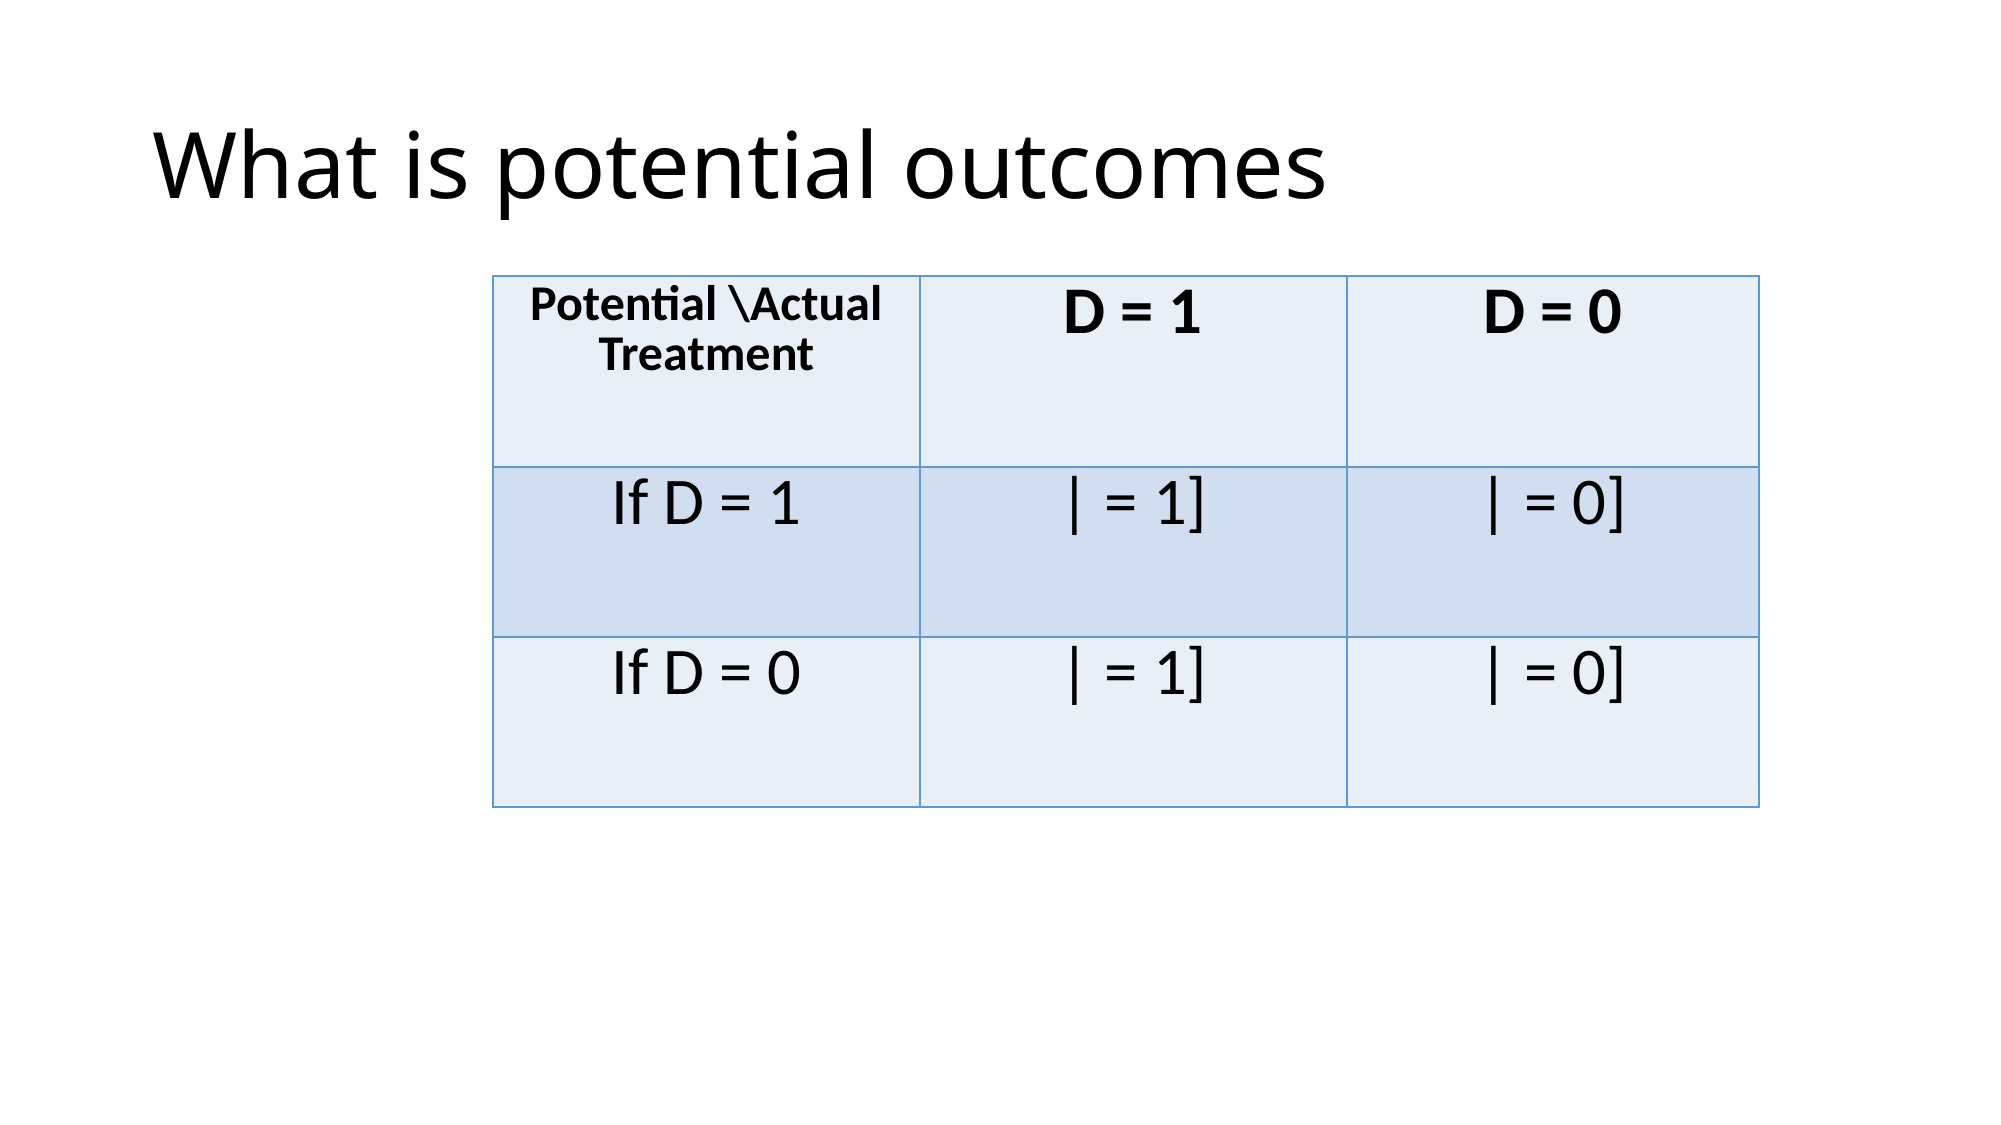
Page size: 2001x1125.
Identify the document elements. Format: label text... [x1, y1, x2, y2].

title What is potential outcomes [137, 59, 1863, 278]
